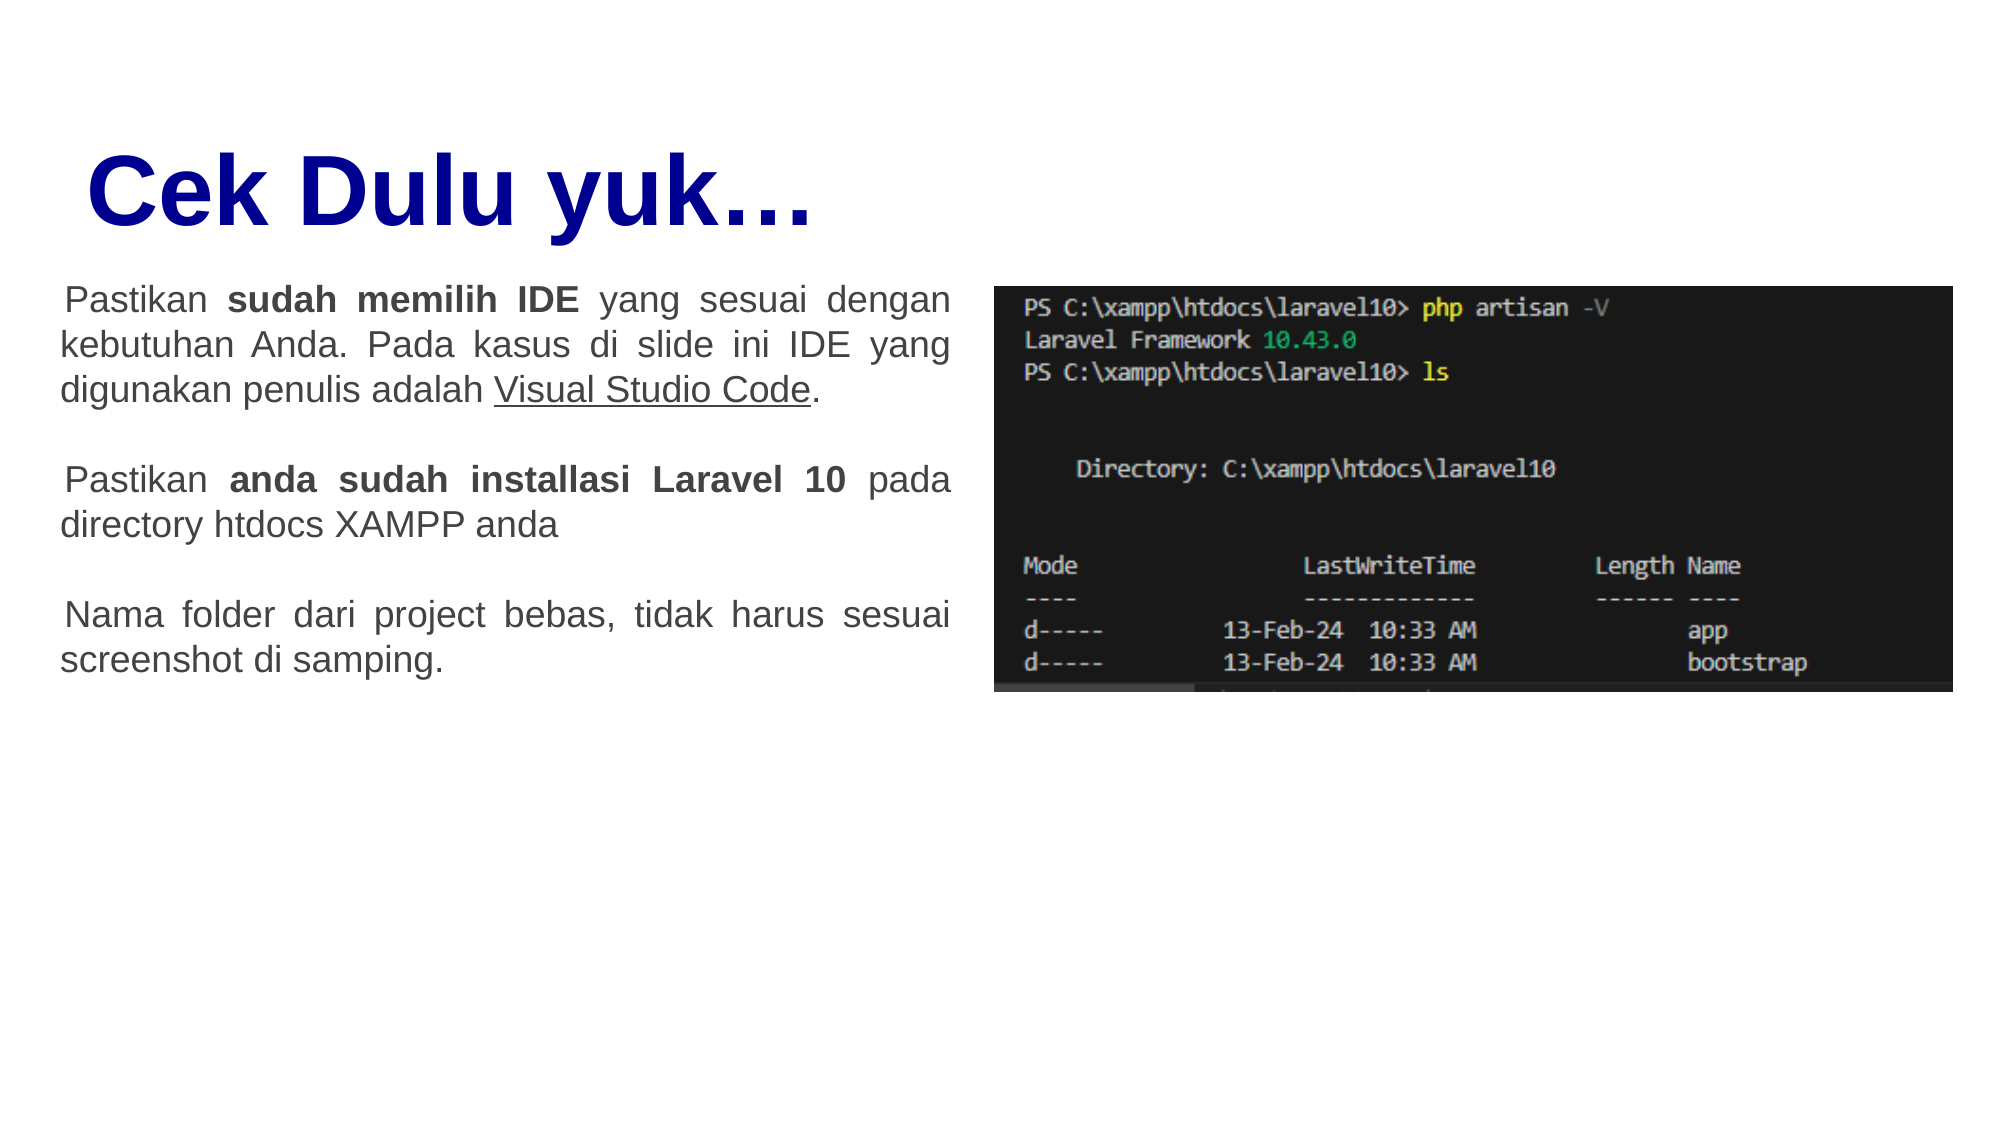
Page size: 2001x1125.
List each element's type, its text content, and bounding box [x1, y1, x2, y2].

list Pastikan sudah memilih IDE yang sesuai dengan kebutuhan Anda. Pada kasus di slide ini IDE yang digunakan penulis adalah Visual Studio Code. Pastikan anda sudah installasi Laravel 10 pada directory htdocs XAMPP anda Nama folder dari project bebas, tidak harus sesuai screenshot di samping. [16, 267, 967, 1010]
title Cek Dulu yuk… [71, 91, 1675, 279]
picture [994, 286, 1953, 693]
